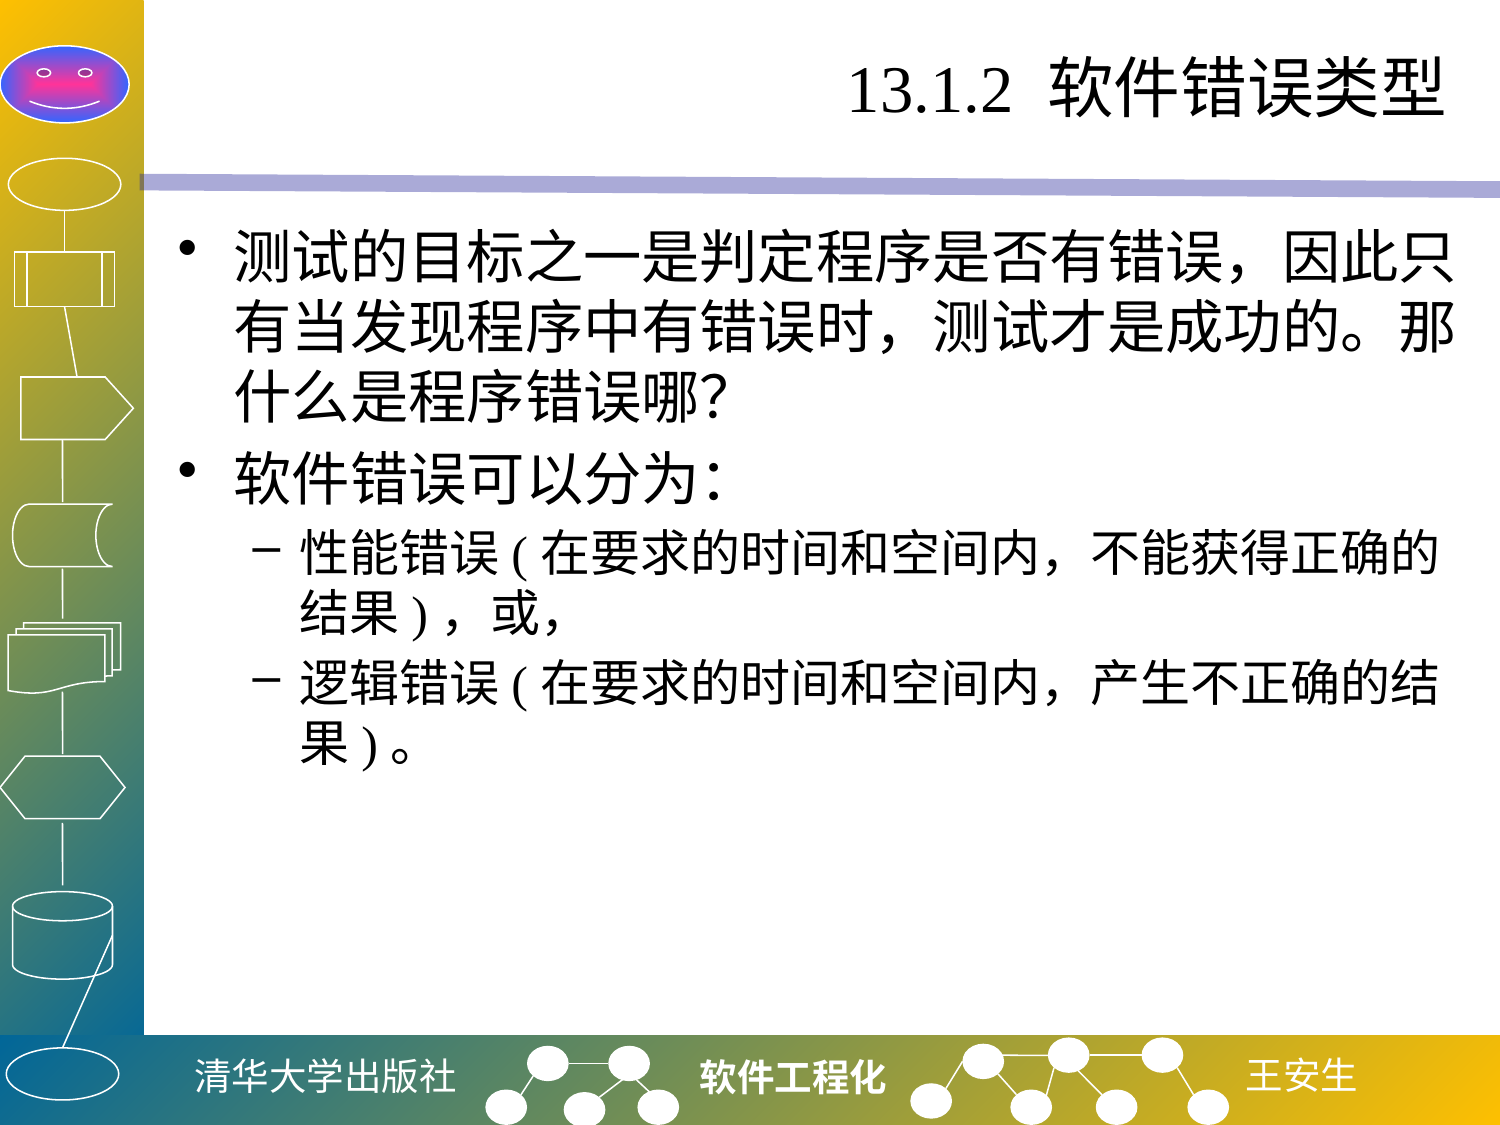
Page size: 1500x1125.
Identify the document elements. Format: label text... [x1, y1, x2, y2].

title 13.1.2 软件错误类型 [187, 24, 1463, 147]
list 测试的目标之一是判定程序是否有错误，因此只有当发现程序中有错误时，测试才是成功的。那什么是程序错误哪？ 软件错误可以分为： 性能错误(在要求的时间和空间内，不能获得正确的结果)，或， 逻辑错误(在要求的时间和空间内，产生不正确的结果)。 [162, 212, 1476, 1017]
